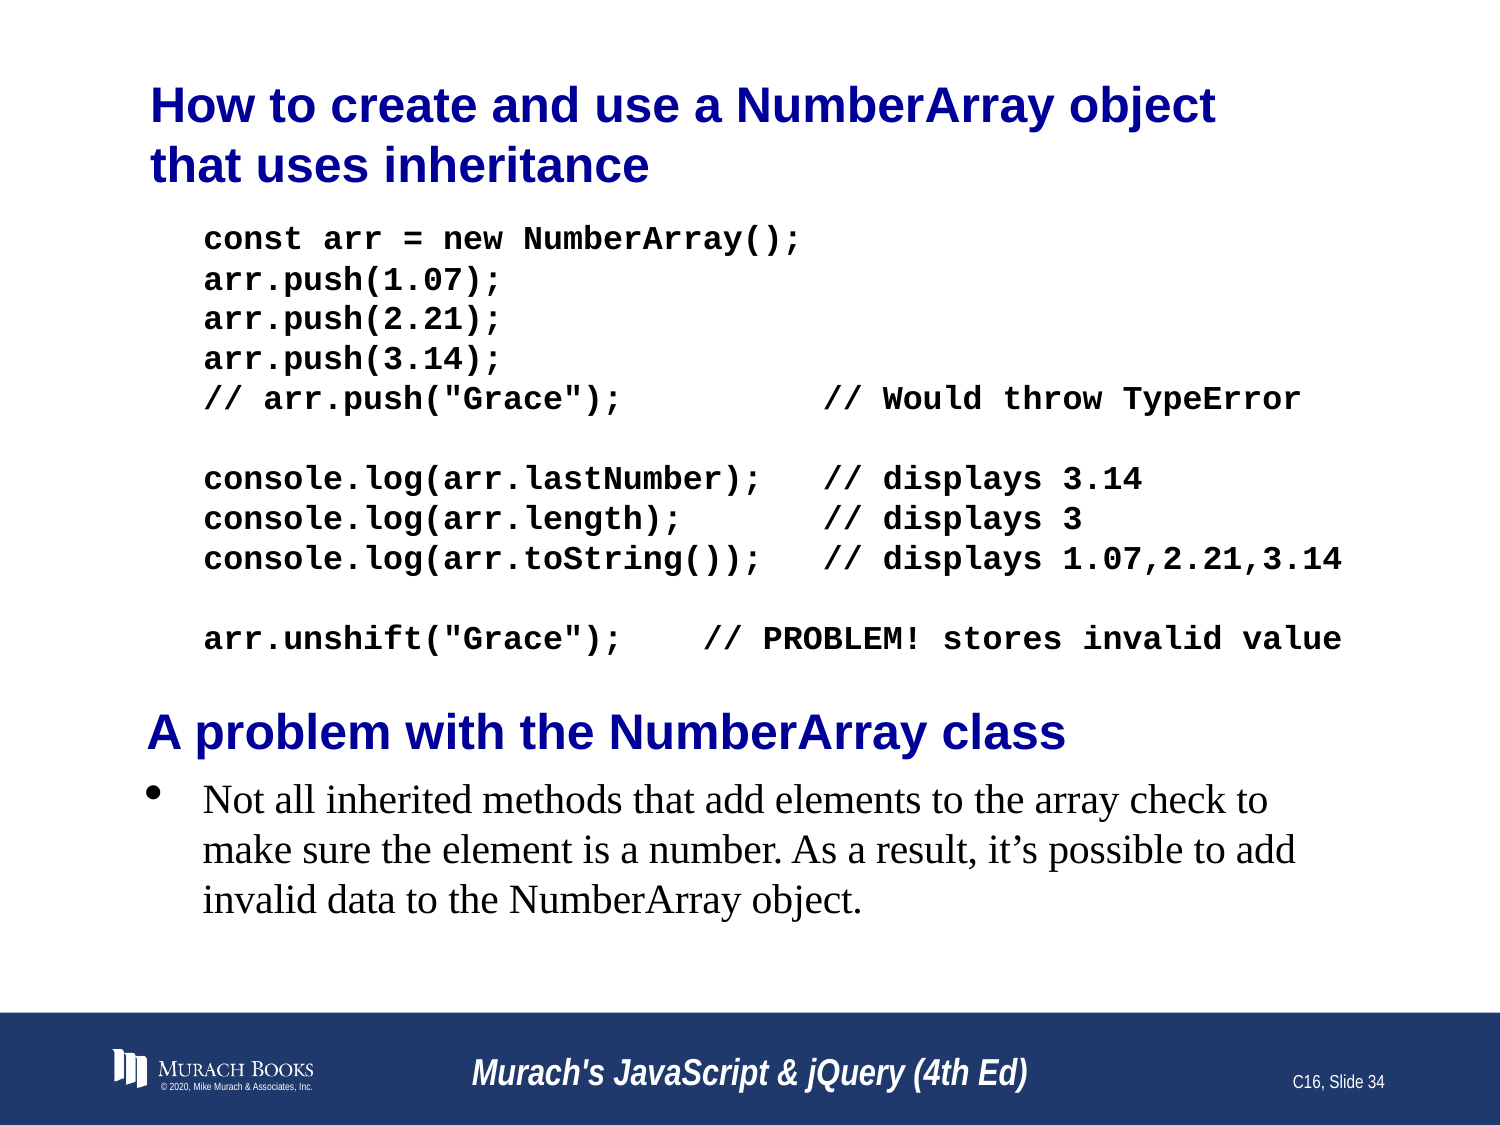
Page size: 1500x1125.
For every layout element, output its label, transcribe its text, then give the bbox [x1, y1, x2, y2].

slide_number Murach's JavaScript & jQuery (4th Ed) [463, 1025, 1050, 1100]
slide_number C16, Slide 34 [1087, 1025, 1400, 1100]
footer © 2020, Mike Murach & Associates, Inc. [12, 1025, 463, 1100]
list const arr = new NumberArray(); arr.push(1.07); arr.push(2.21); arr.push(3.14); // arr.push("Grace"); // Would throw TypeError console.log(arr.lastNumber); // displays 3.14 console.log(arr.length); // displays 3 console.log(arr.toString()); // displays 1.07,2.21,3.14 arr.unshift("Grace"); // PROBLEM! stores invalid value A problem with the NumberArray class Not all inherited methods that add elements to the array check to make sure the element is a number. As a result, it’s possible to add invalid data to the NumberArray object. [131, 209, 1369, 1010]
title How to create and use a NumberArray object that uses inheritance [150, 72, 1350, 194]
